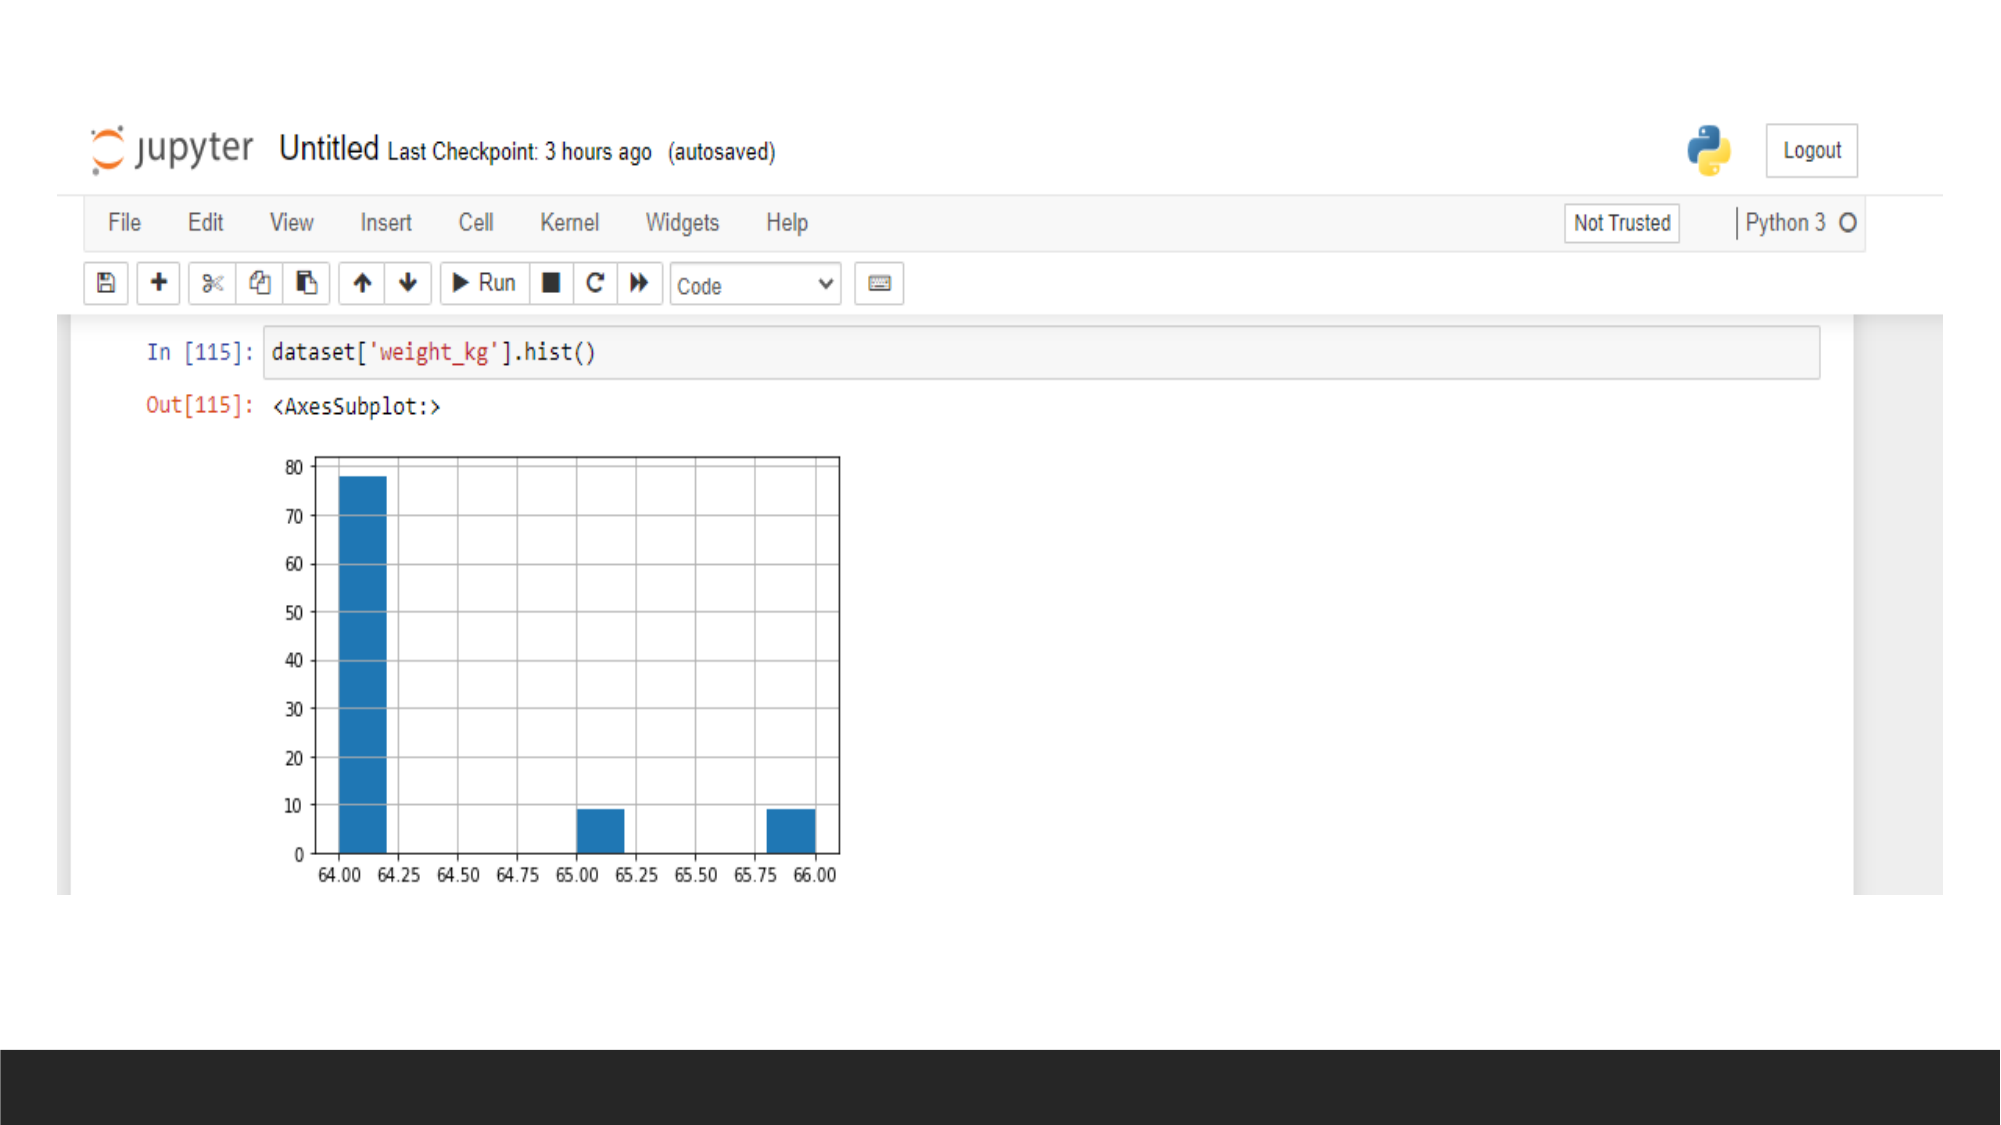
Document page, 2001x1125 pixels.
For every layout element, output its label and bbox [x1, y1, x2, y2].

picture [57, 122, 1943, 895]
